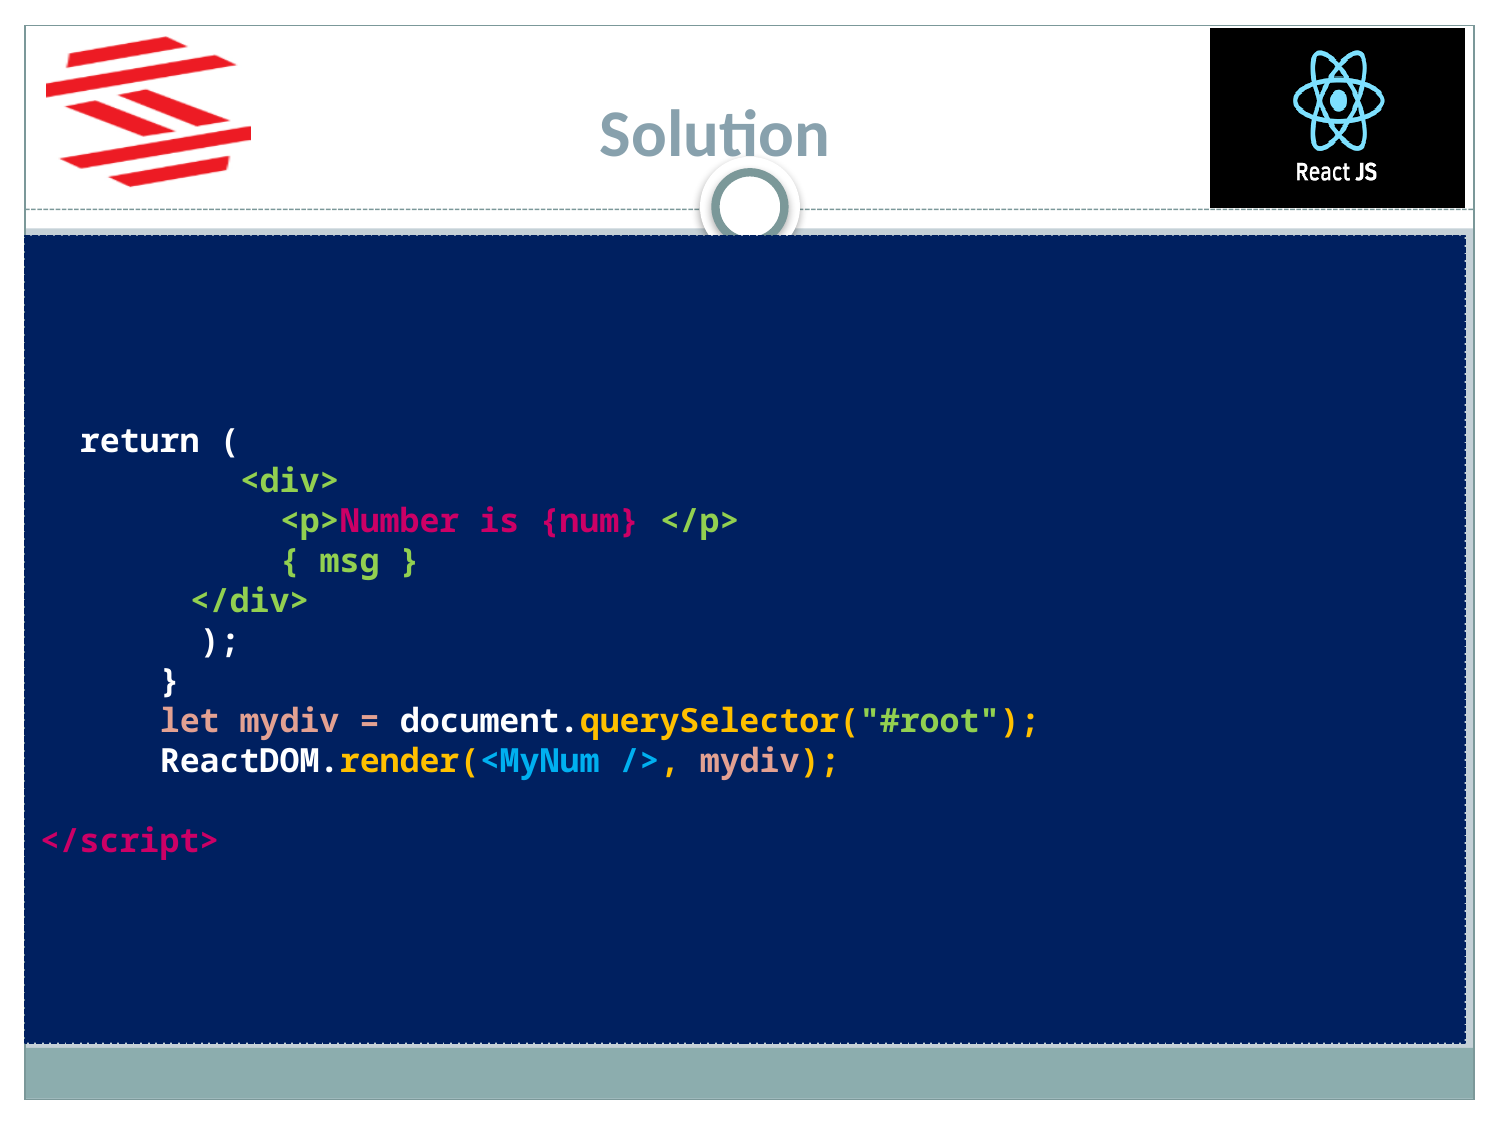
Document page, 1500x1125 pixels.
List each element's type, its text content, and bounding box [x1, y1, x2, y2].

text_box return ( <div> <p>Number is {num} </p> { msg } </div> ); } let mydiv = document.querySelector("#root"); ReactDOM.render(<MyNum />, mydiv); </script> [24, 235, 1466, 1044]
title [46, 23, 1203, 186]
picture [1210, 28, 1466, 209]
text_box Solution [428, 4, 1426, 179]
picture [46, 34, 252, 195]
